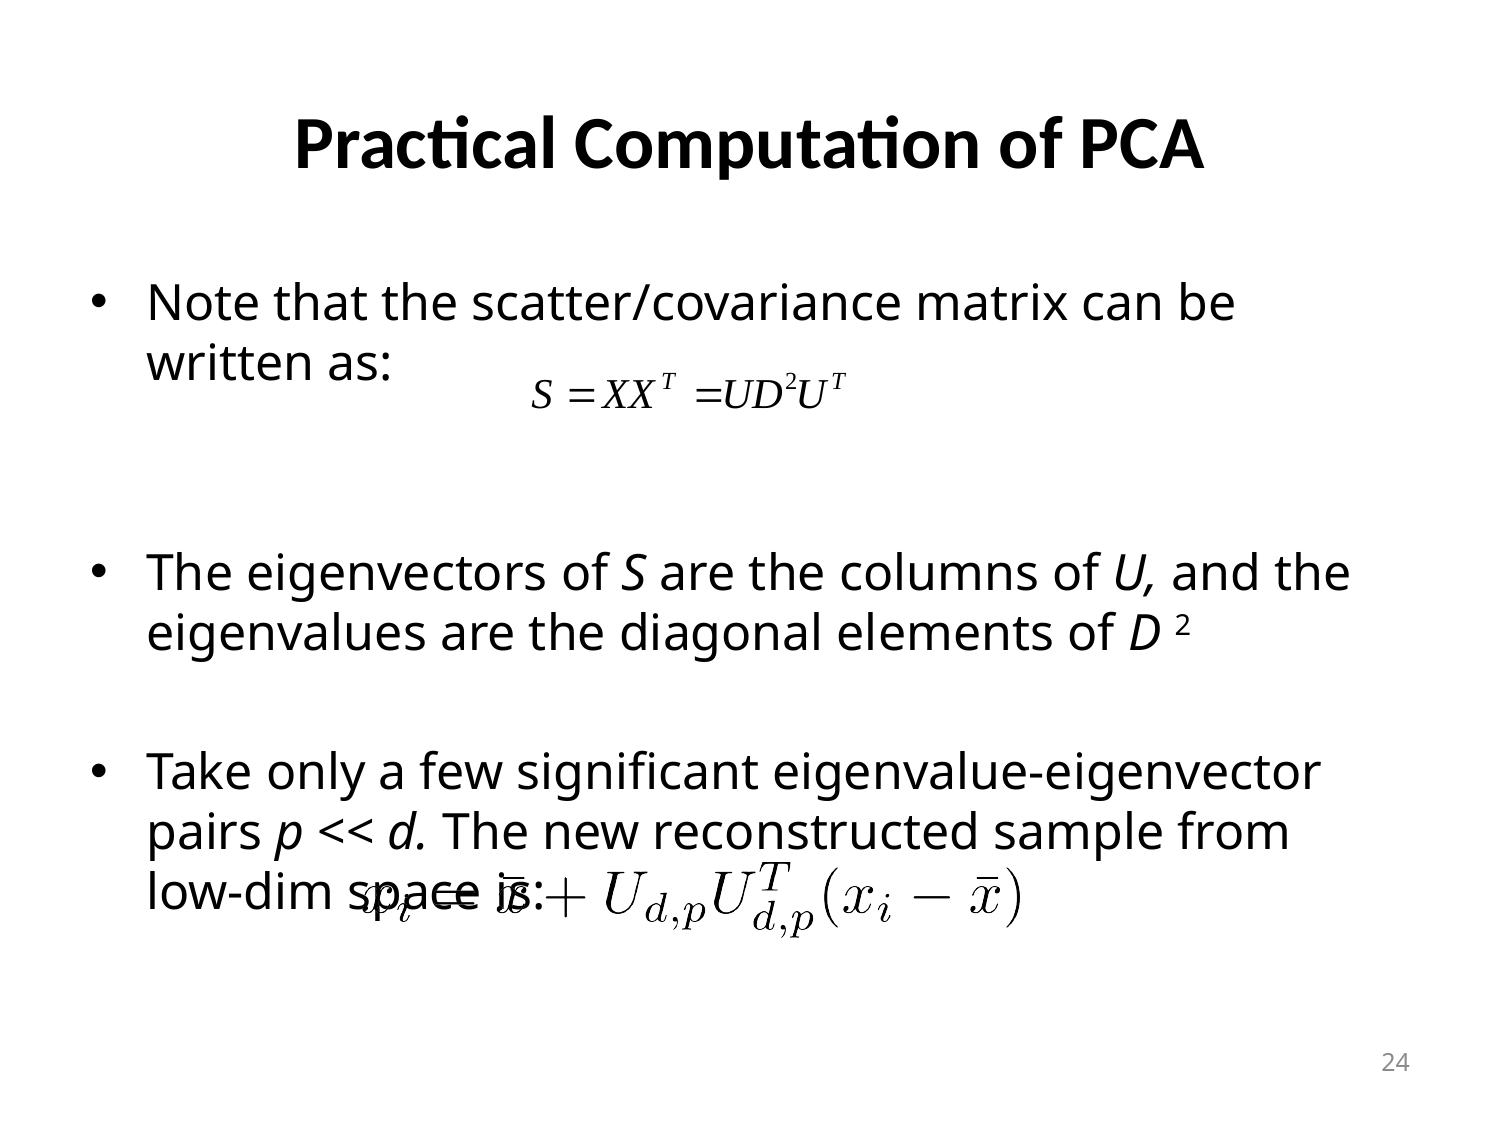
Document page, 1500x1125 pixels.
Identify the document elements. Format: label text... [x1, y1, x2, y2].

list Note that the scatter/covariance matrix can be written as: The eigenvectors of S are the columns of U, and the eigenvalues are the diagonal elements of D 2 Take only a few significant eigenvalue-eigenvector pairs p << d. The new reconstructed sample from low-dim space is: [75, 262, 1388, 1005]
title Practical Computation of PCA [75, 45, 1425, 233]
slide_number 24 [1074, 1024, 1425, 1103]
picture [362, 862, 1021, 938]
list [516, 362, 858, 427]
